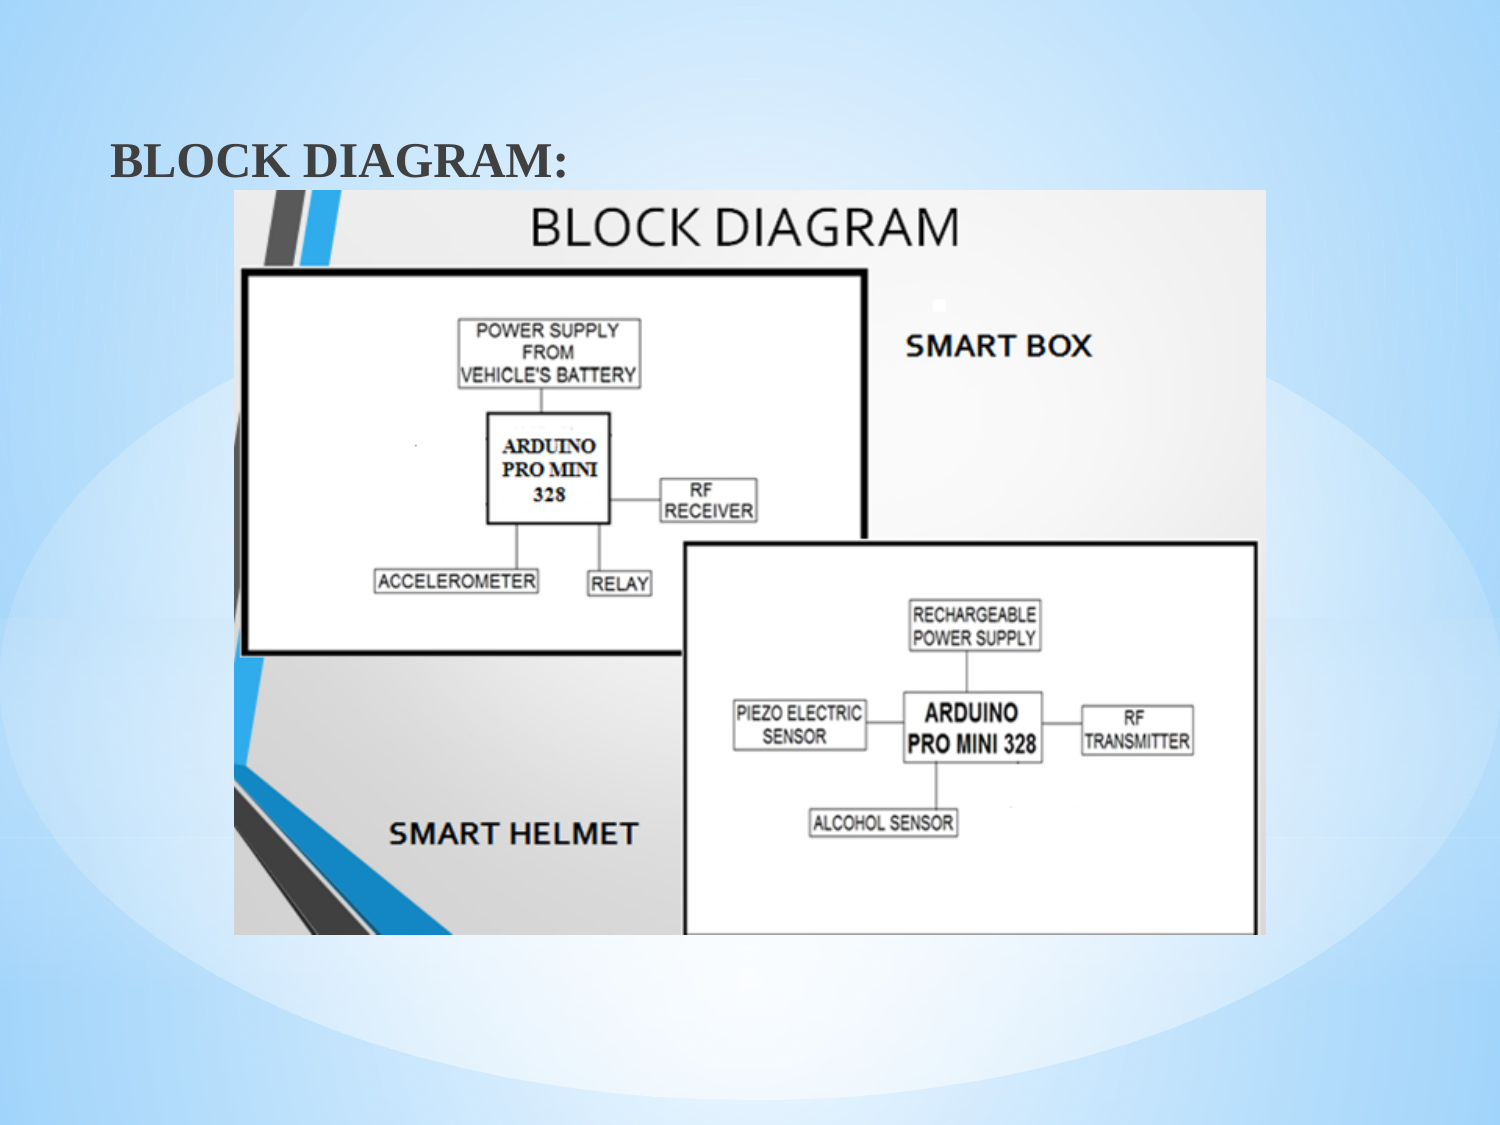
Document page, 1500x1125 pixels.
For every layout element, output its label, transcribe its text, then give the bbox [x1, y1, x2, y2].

list BLOCK DIAGRAM: [87, 120, 1413, 1050]
picture [234, 190, 1266, 935]
